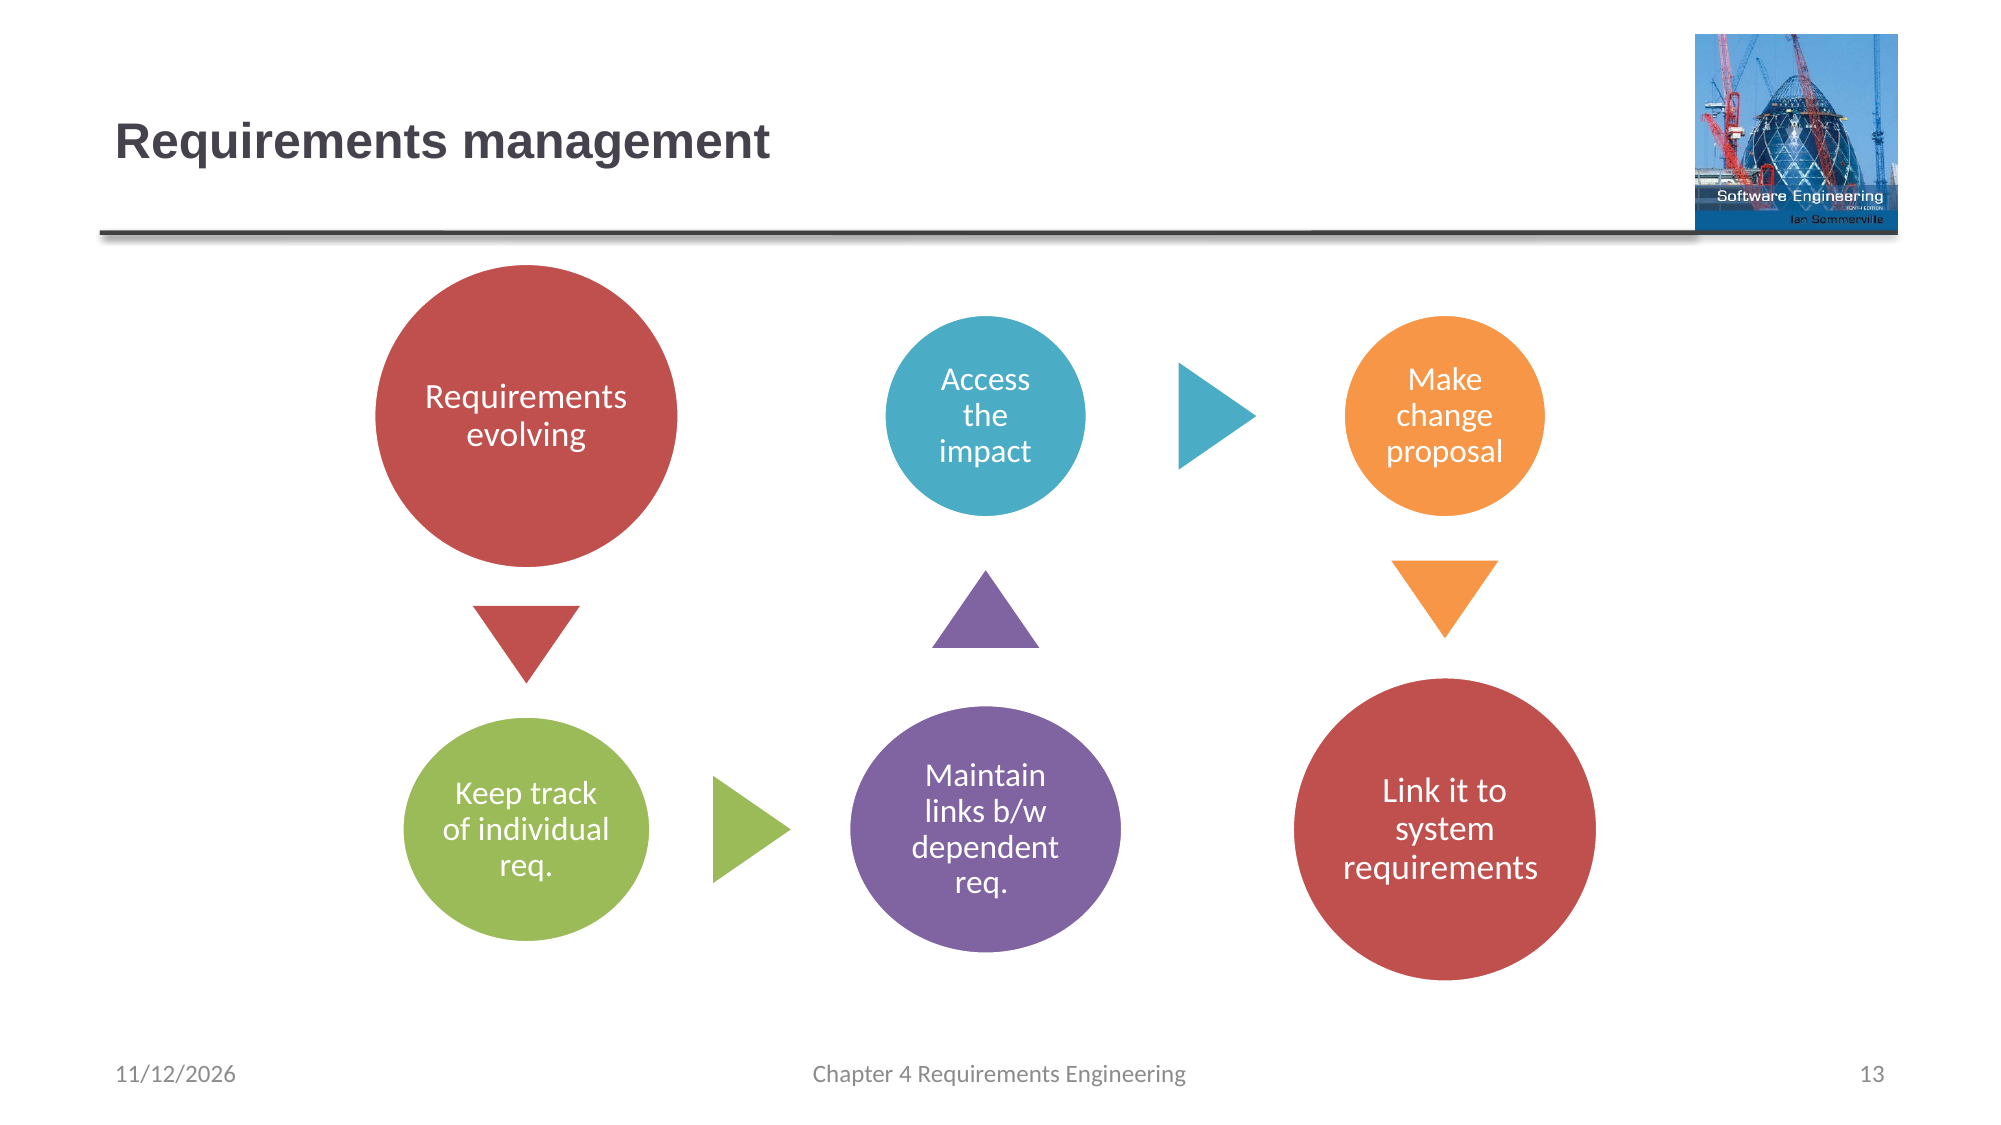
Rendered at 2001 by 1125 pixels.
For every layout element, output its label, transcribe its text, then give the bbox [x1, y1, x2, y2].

footer Chapter 4 Requirements Engineering [683, 1042, 1317, 1103]
slide_number 13 [1433, 1042, 1900, 1103]
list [99, 262, 1872, 984]
picture [1695, 34, 1898, 230]
title Requirements management [99, 44, 1696, 233]
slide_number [99, 1042, 567, 1103]
